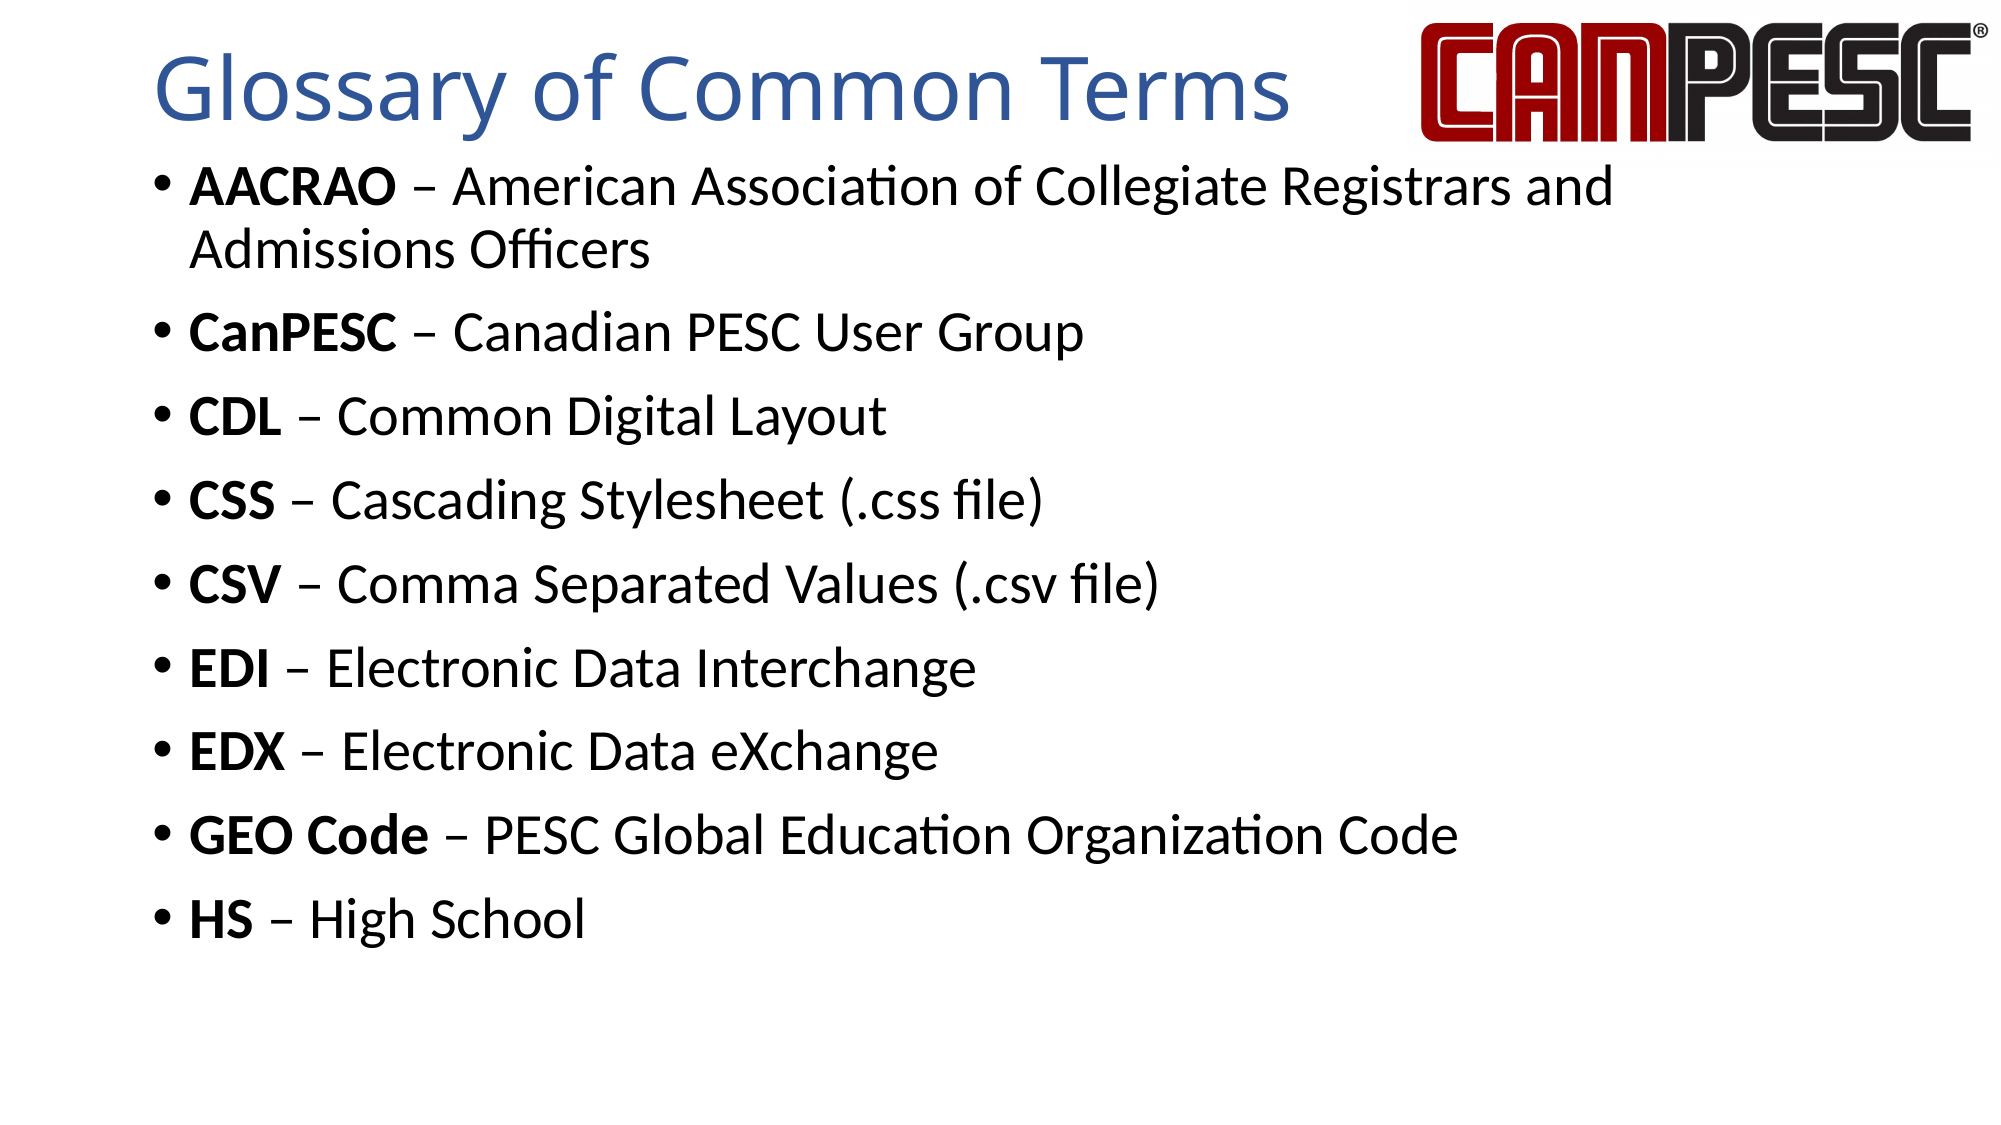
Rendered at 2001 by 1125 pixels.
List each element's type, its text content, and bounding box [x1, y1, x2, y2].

picture [1402, 0, 2000, 169]
title Glossary of Common Terms [137, 37, 1863, 148]
list AACRAO – American Association of Collegiate Registrars and Admissions Officers CanPESC – Canadian PESC User Group CDL – Common Digital Layout CSS – Cascading Stylesheet (.css file) CSV – Comma Separated Values (.csv file) EDI – Electronic Data Interchange EDX – Electronic Data eXchange GEO Code – PESC Global Education Organization Code HS – High School [137, 148, 1828, 1088]
